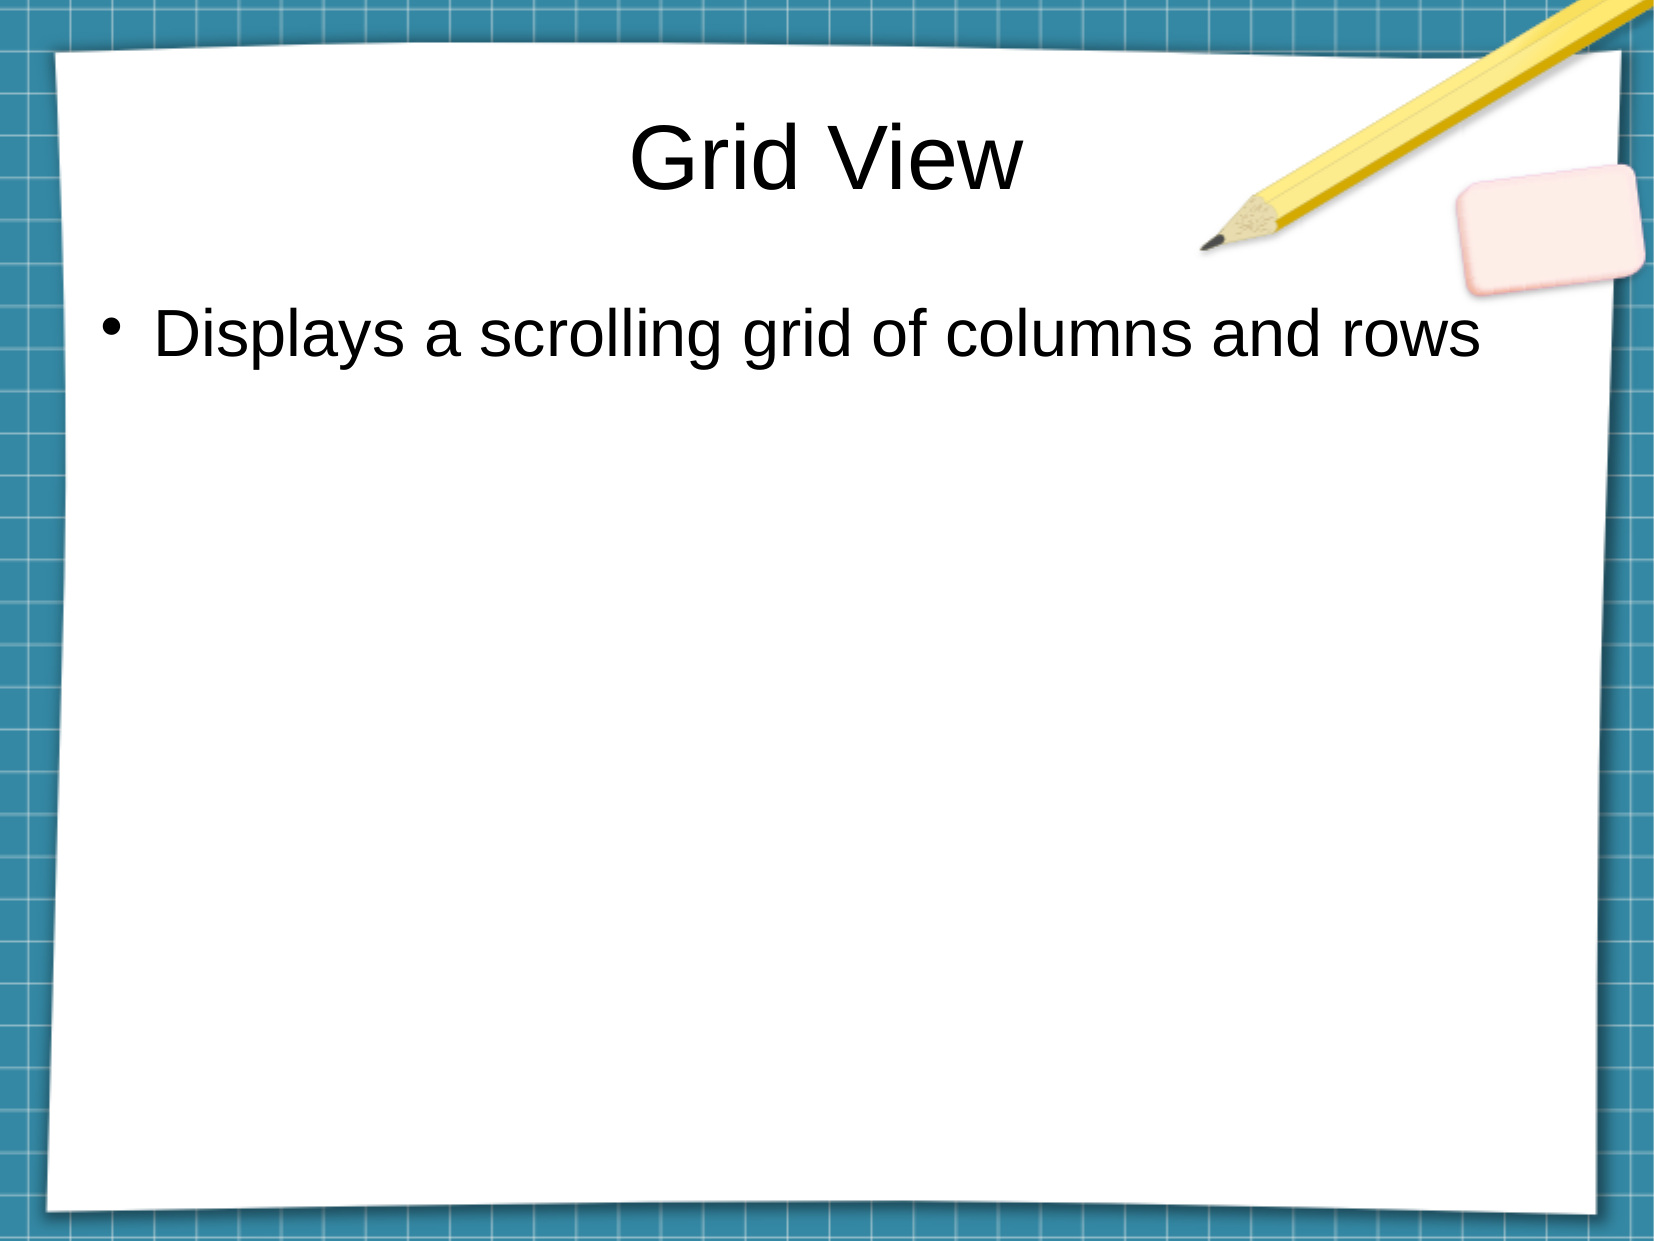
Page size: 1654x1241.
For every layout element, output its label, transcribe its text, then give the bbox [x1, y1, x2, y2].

text_box Grid View [82, 49, 1571, 257]
picture [0, 0, 1654, 1241]
text_box Displays a scrolling grid of columns and rows [82, 290, 1571, 1010]
